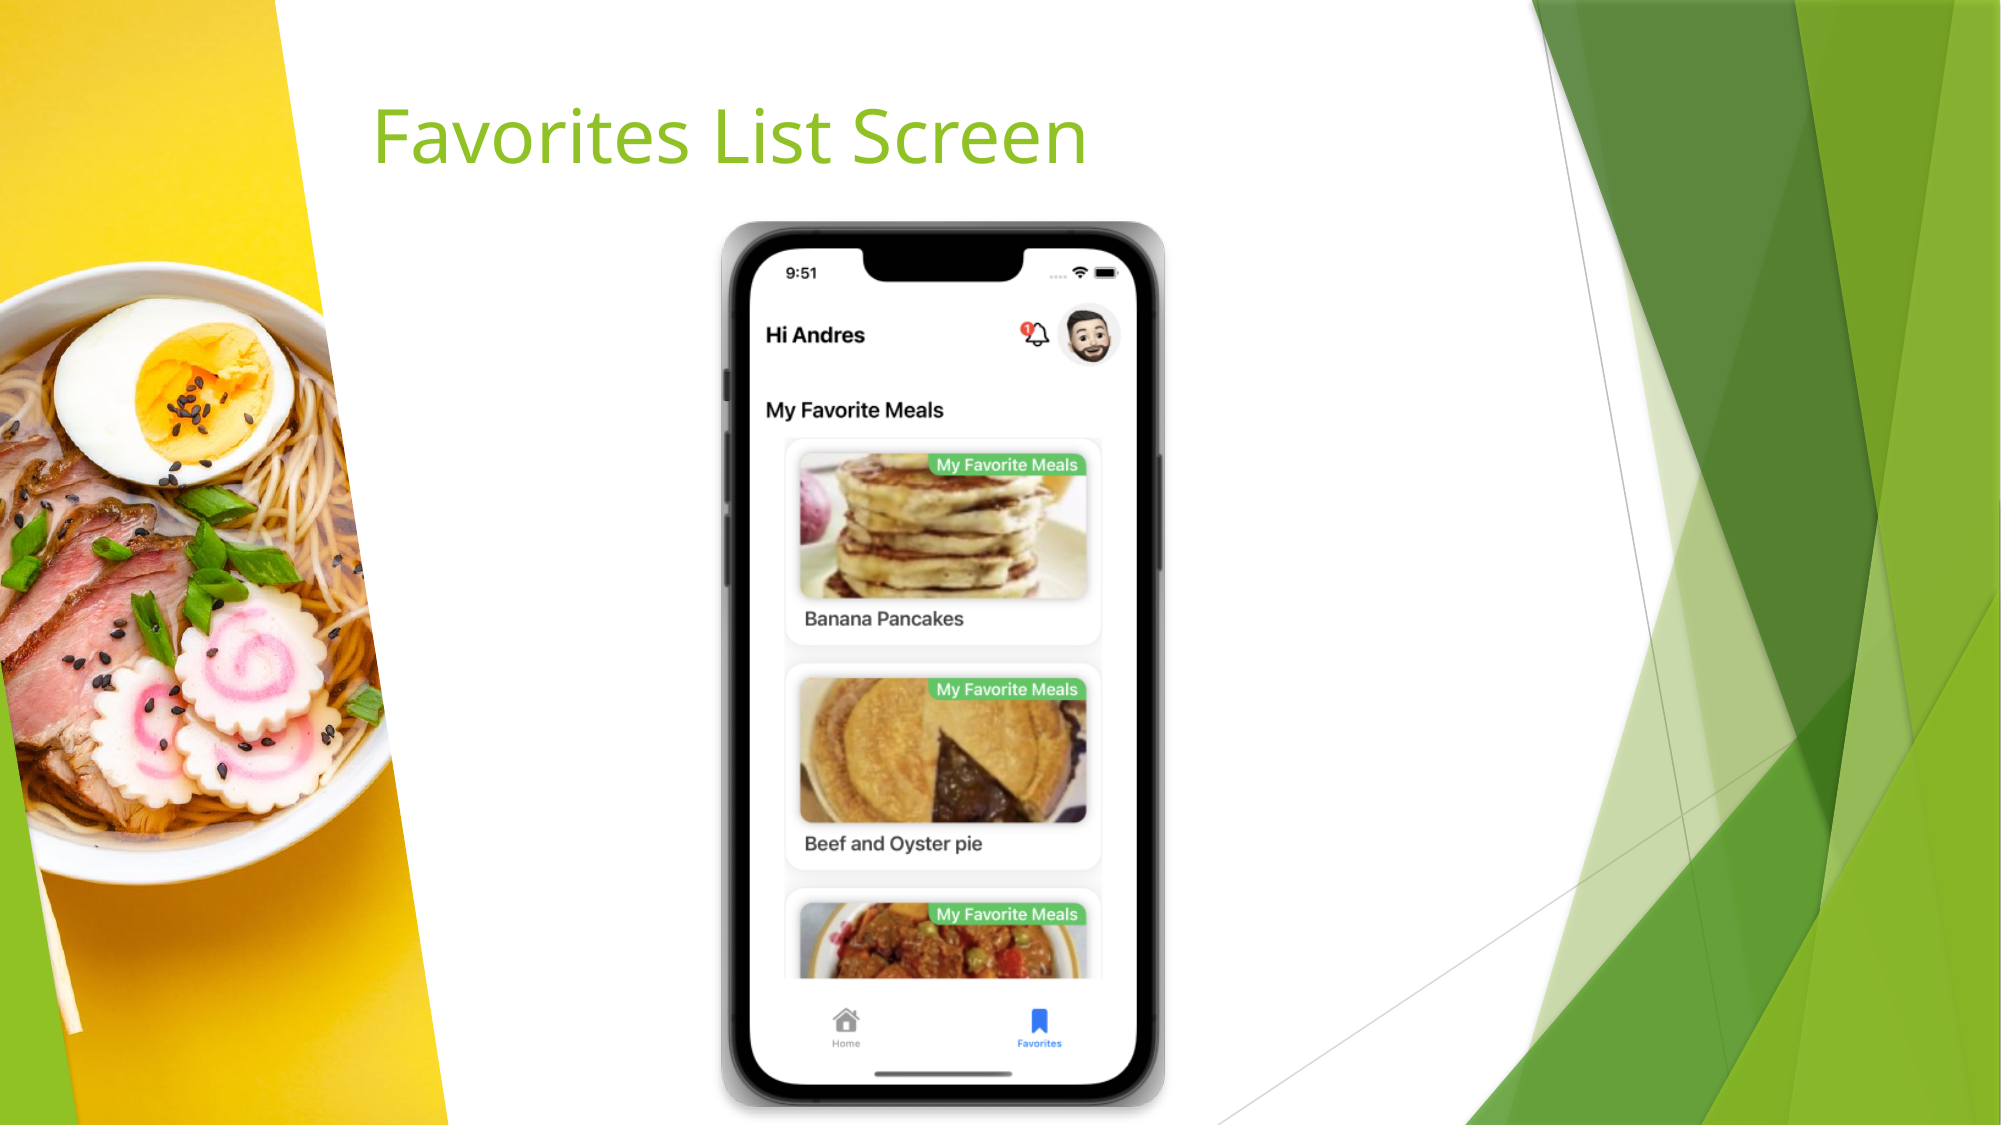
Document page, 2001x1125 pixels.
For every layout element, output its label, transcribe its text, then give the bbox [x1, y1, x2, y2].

title Favorites List Screen [452, 80, 1298, 219]
picture [0, 0, 449, 1125]
picture [711, 218, 1177, 1125]
